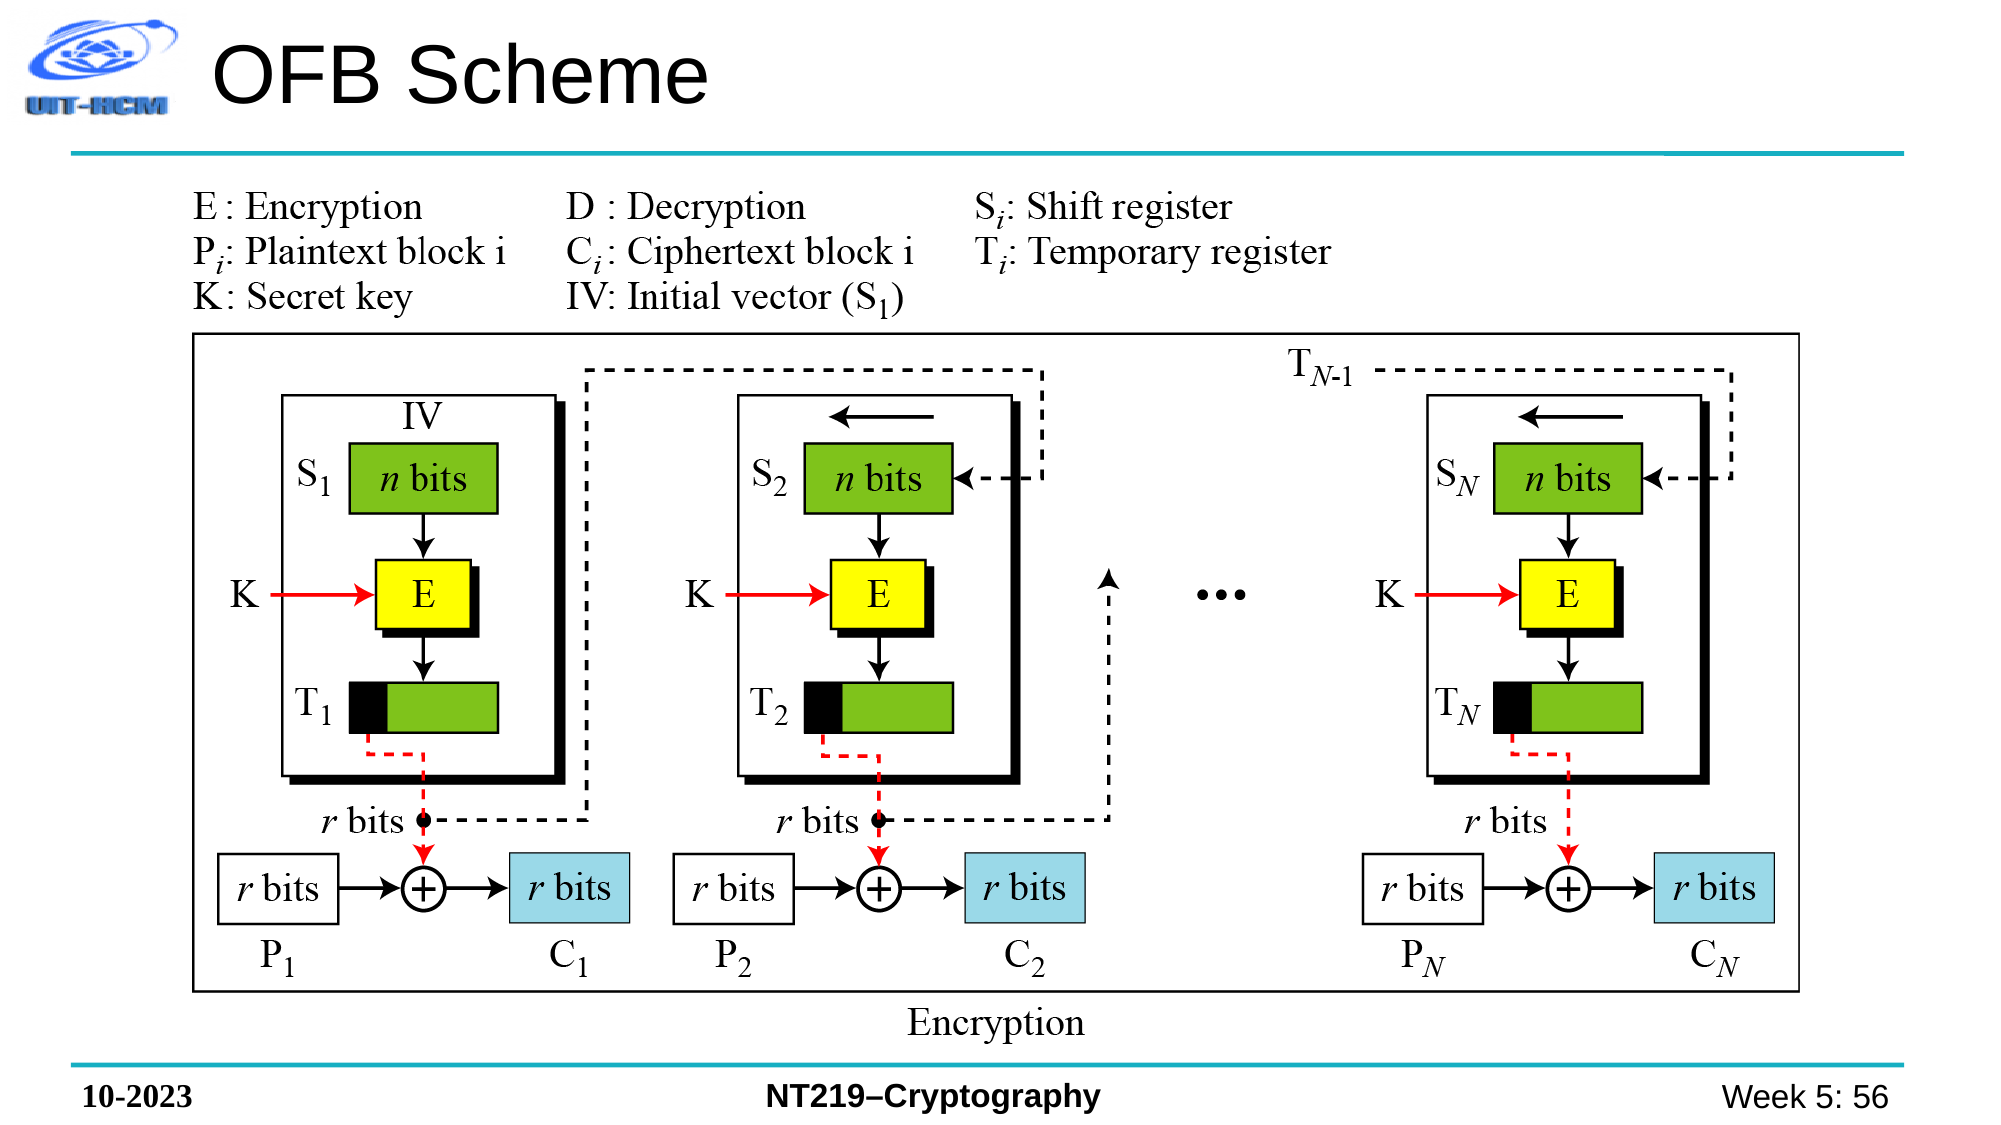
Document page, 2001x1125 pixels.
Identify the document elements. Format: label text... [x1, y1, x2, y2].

picture [191, 185, 1800, 1047]
title OFB Scheme [196, 5, 1804, 136]
picture [7, 8, 196, 125]
